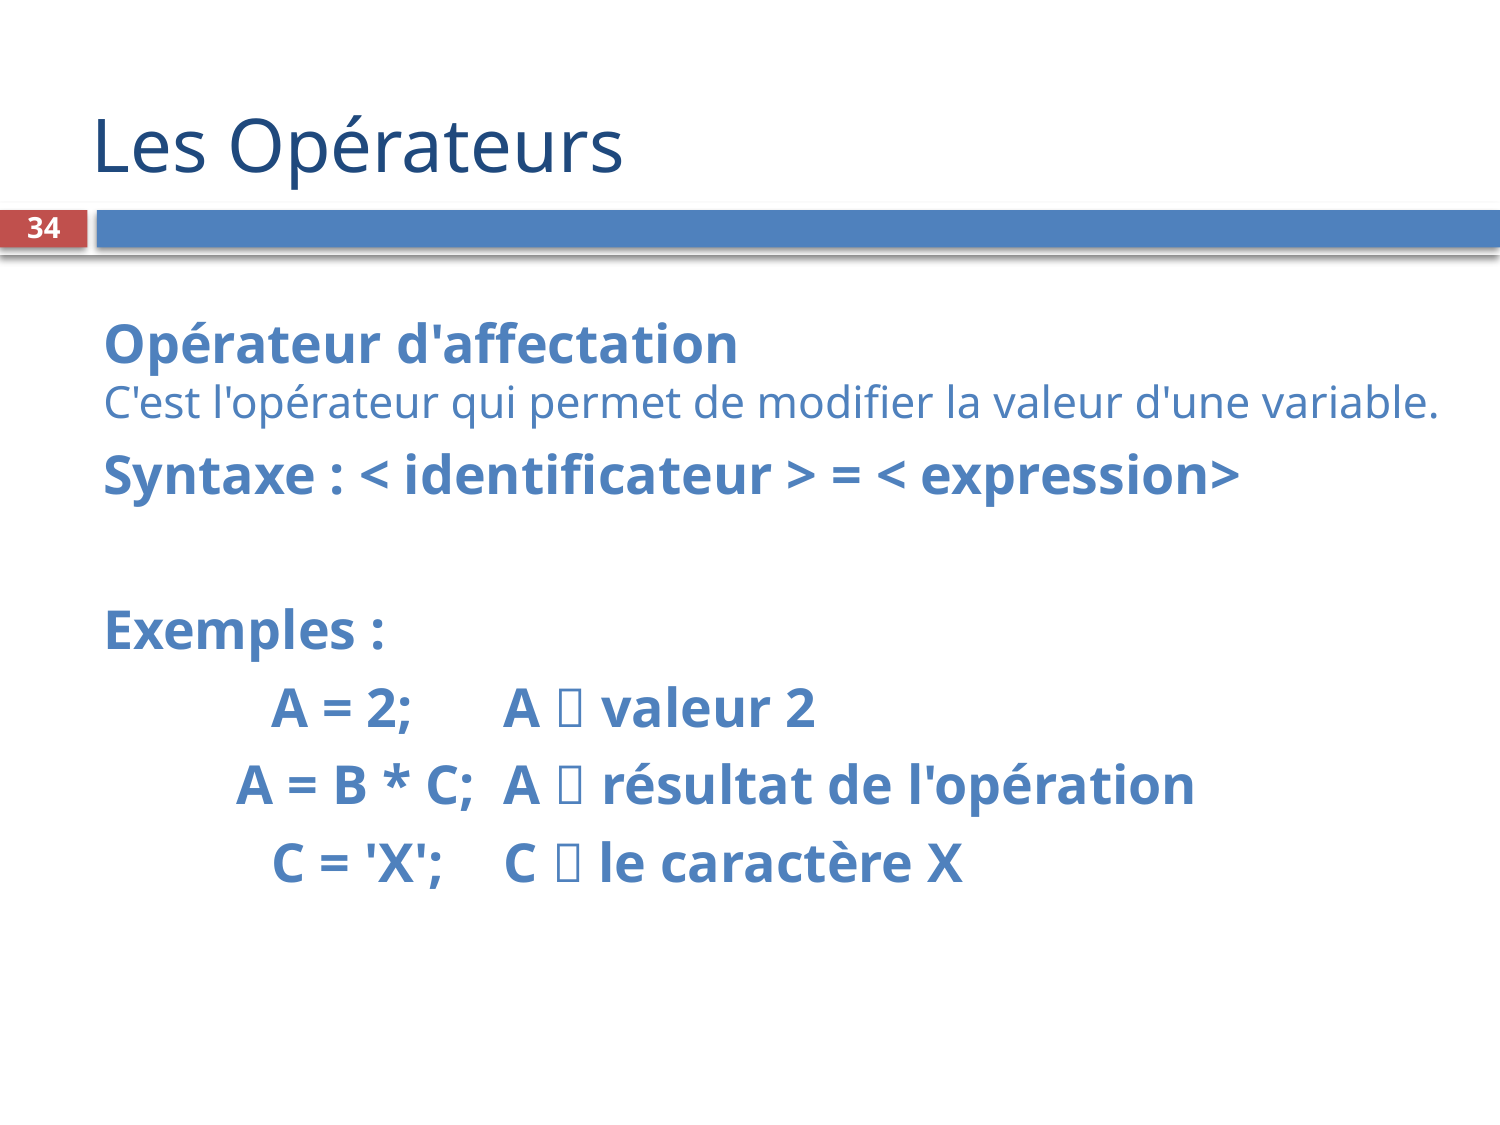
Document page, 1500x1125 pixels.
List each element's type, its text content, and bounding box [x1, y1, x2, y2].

list Opérateur d'affectation C'est l'opérateur qui permet de modifier la valeur d'une variable. Syntaxe : < identificateur > = < expression> Exemples : A = 2; A  valeur 2 A = B * C; A  résultat de l'opération C = 'X'; C  le caractère X [88, 302, 1471, 941]
slide_number 34 [0, 208, 88, 249]
title Les Opérateurs [76, 90, 1427, 195]
